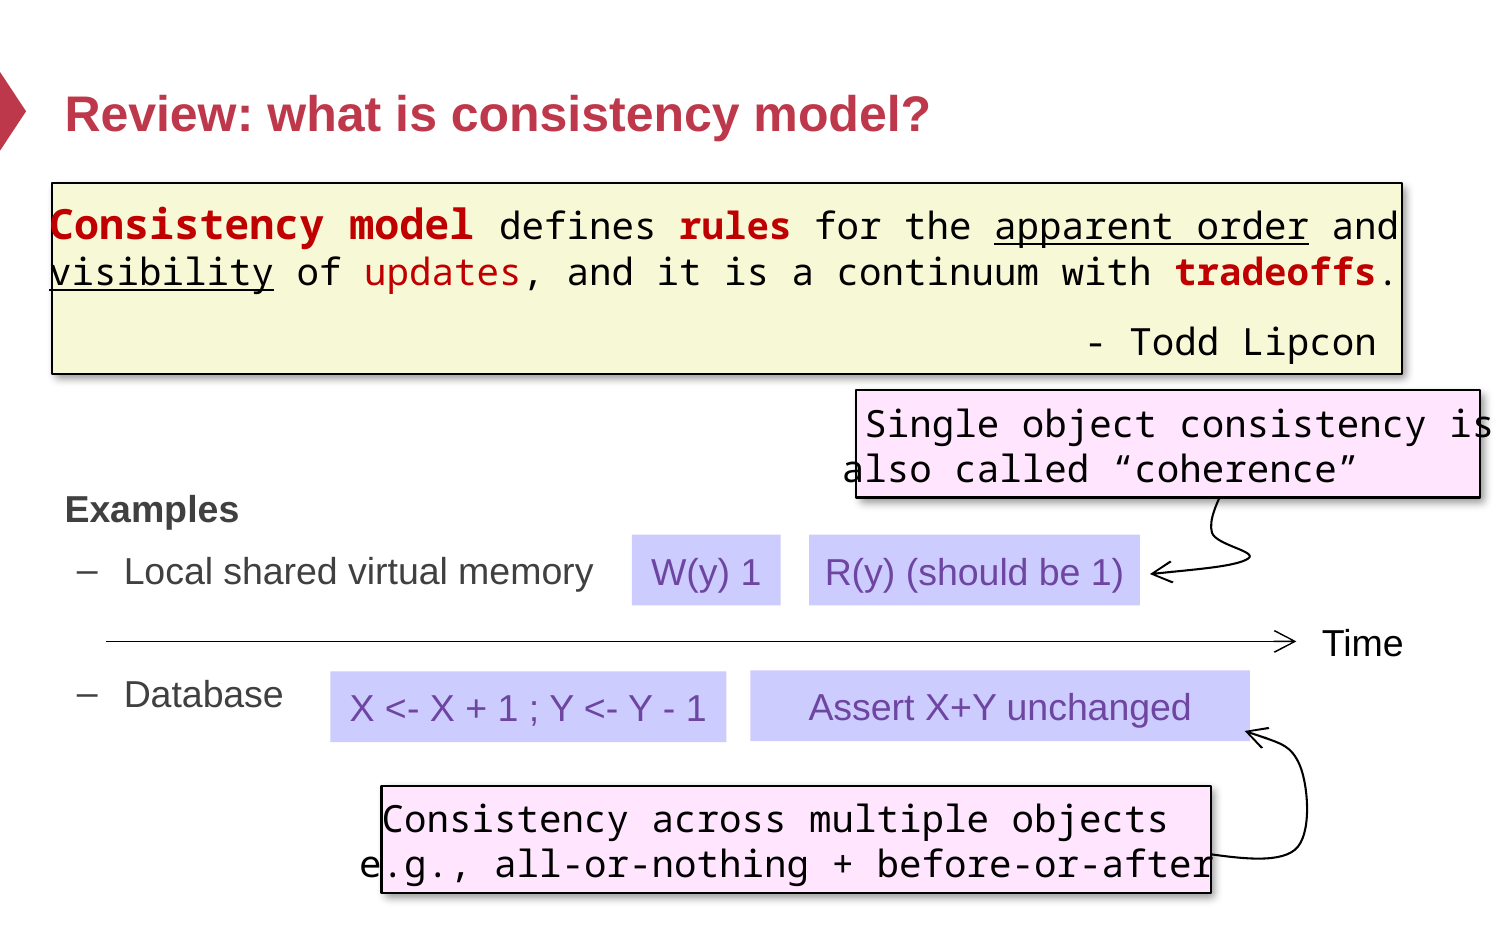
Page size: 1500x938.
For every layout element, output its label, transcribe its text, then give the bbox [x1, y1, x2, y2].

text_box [376, 785, 1211, 895]
text_box Consistency model defines rules for the apparent order and visibility of updates, and it is a continuum with tradeoffs. - Todd Lipcon [34, 190, 1437, 371]
text_box Time [1307, 611, 1419, 671]
text_box [50, 371, 1404, 376]
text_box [851, 390, 1485, 545]
list Examples Local shared virtual memory Database [49, 468, 1400, 918]
text_box [50, 181, 1404, 190]
slide_number [1074, 868, 1425, 919]
text_box W(y) 1 [630, 532, 783, 607]
text_box R(y) (should be 1) [807, 532, 1142, 607]
title Review: what is consistency model? [49, 37, 1400, 186]
text_box X <- X + 1 ; Y <- Y - 1 [328, 669, 728, 744]
